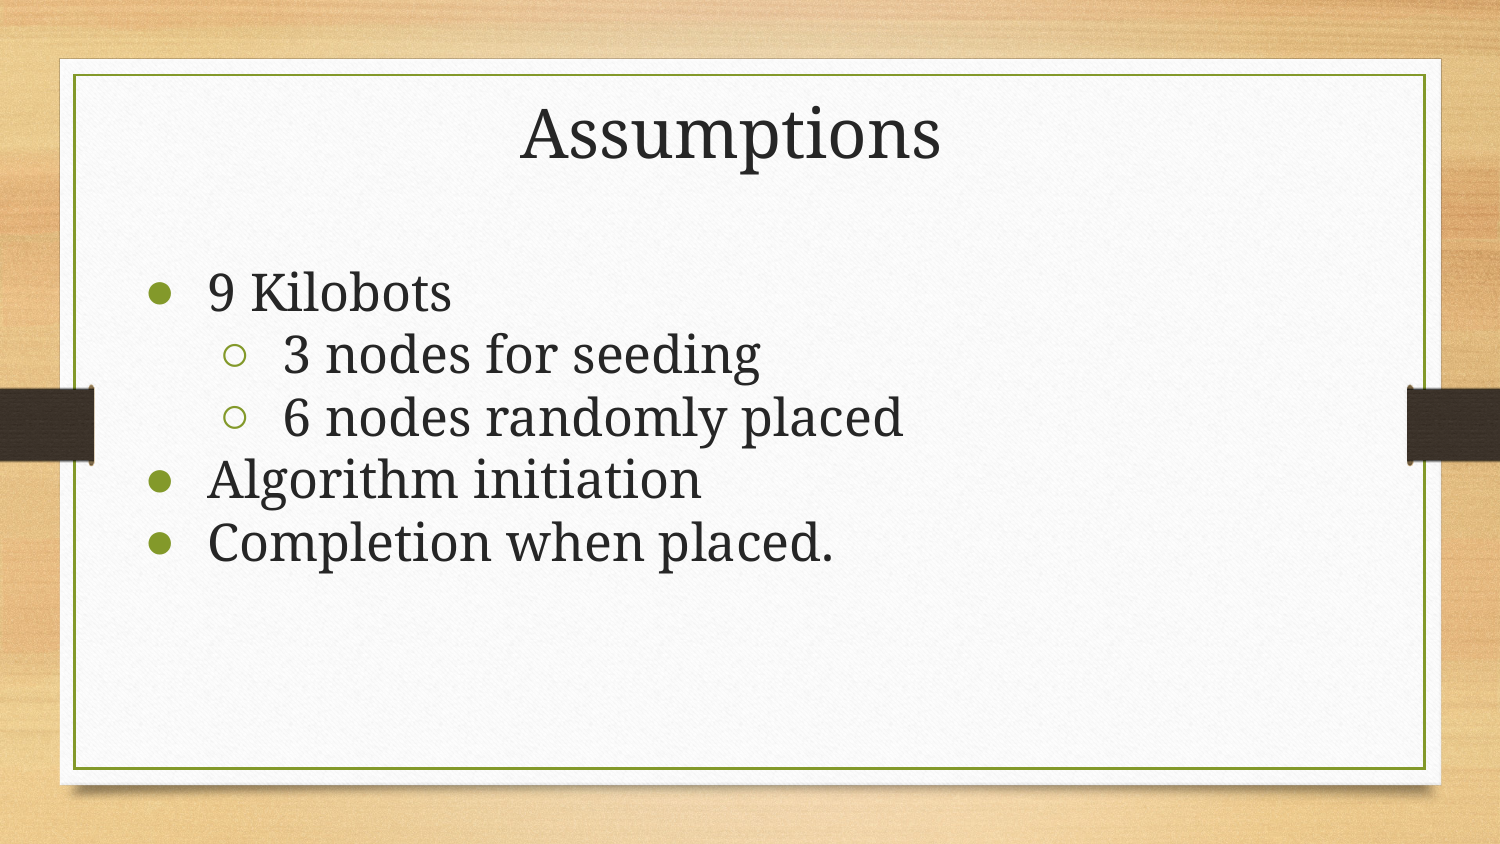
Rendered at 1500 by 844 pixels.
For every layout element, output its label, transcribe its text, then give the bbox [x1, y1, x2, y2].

list 9 Kilobots 3 nodes for seeding 6 nodes randomly placed Algorithm initiation Completion when placed. [117, 244, 1437, 750]
title Assumptions [45, 75, 1419, 188]
picture [0, 0, 1500, 844]
